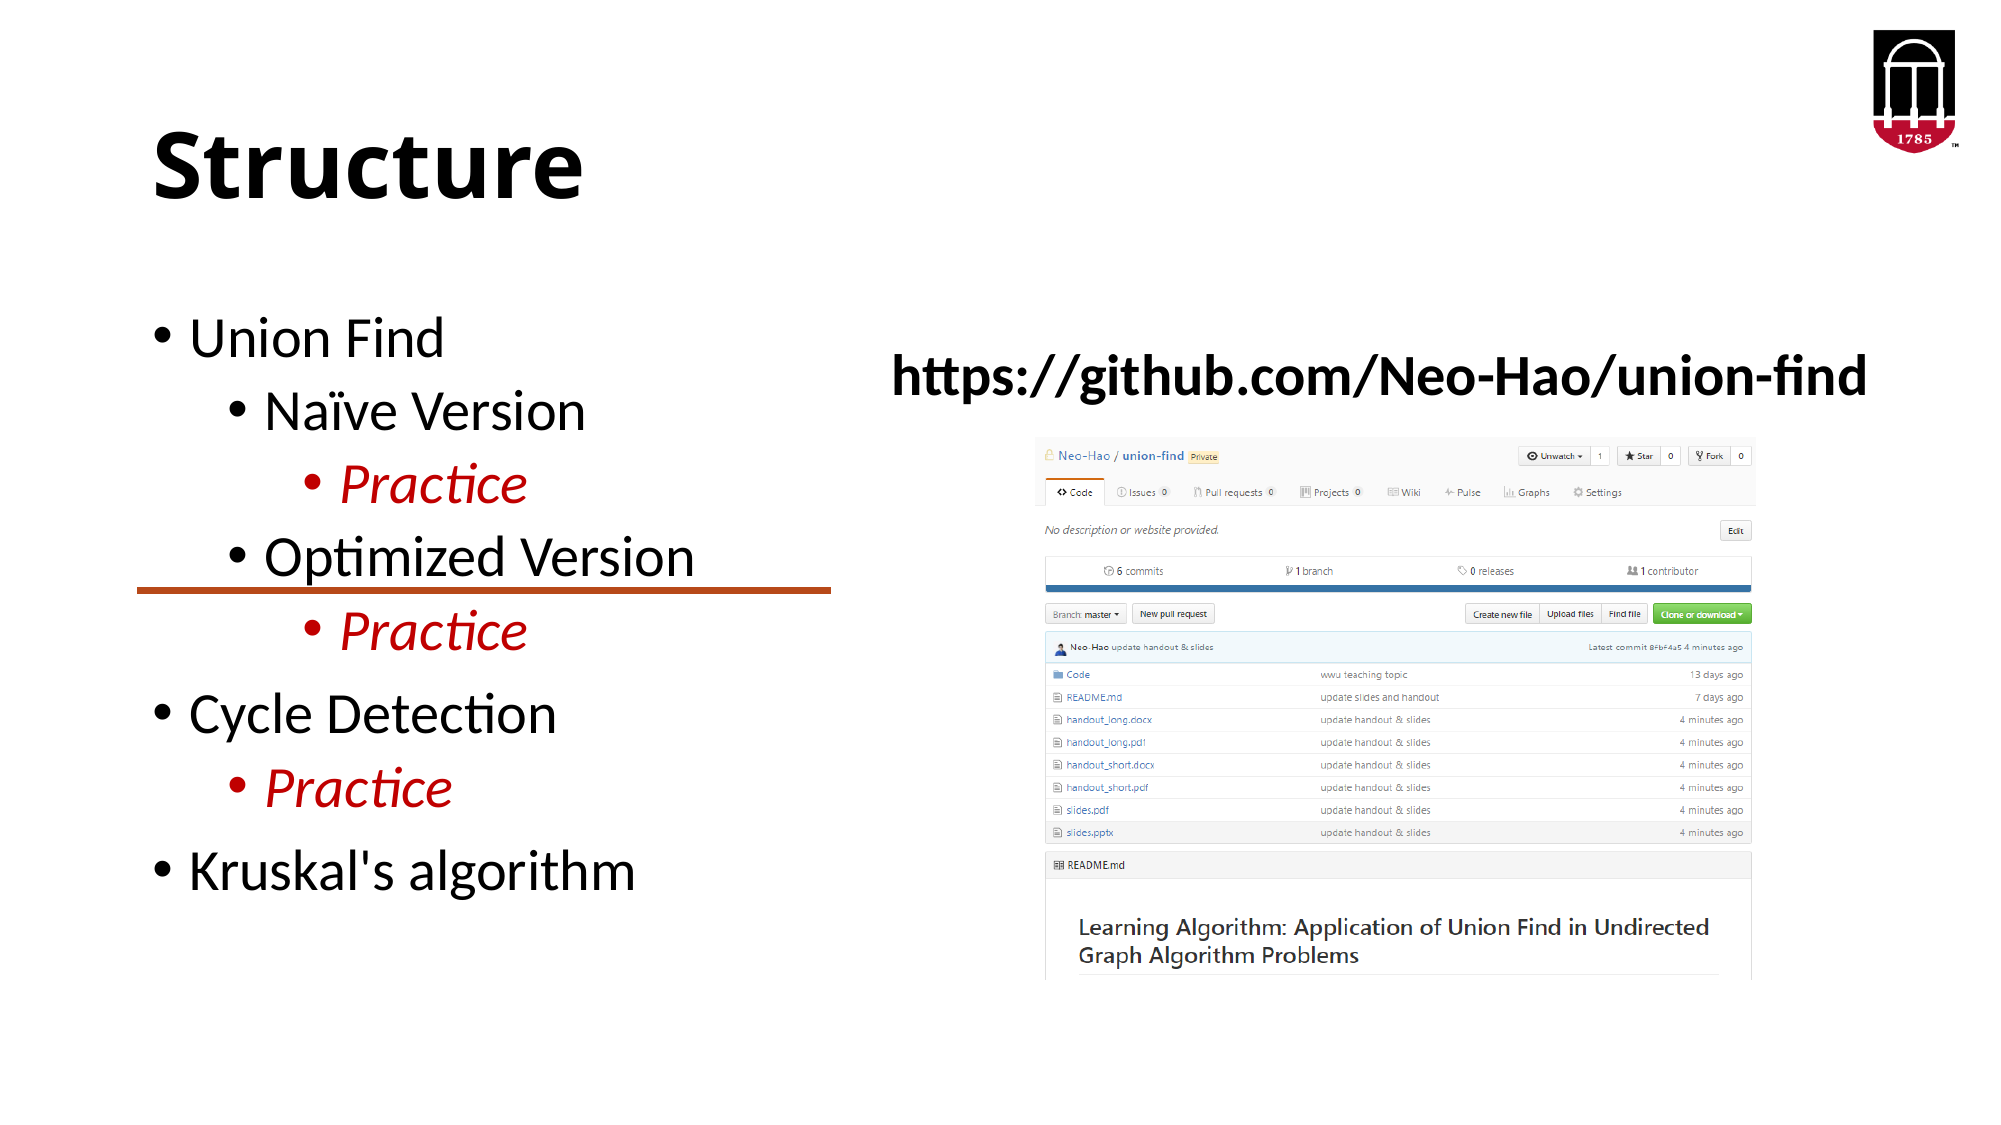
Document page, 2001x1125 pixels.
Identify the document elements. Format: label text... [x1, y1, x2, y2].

picture [1035, 437, 1756, 980]
picture [1867, 25, 1961, 157]
title Structure [137, 59, 1863, 278]
text_box https://github.com/Neo-Hao/union-find [876, 329, 1915, 415]
list Union Find Naïve Version Practice Optimized Version Practice Cycle Detection Practice Kruskal's algorithm [137, 299, 1863, 1014]
